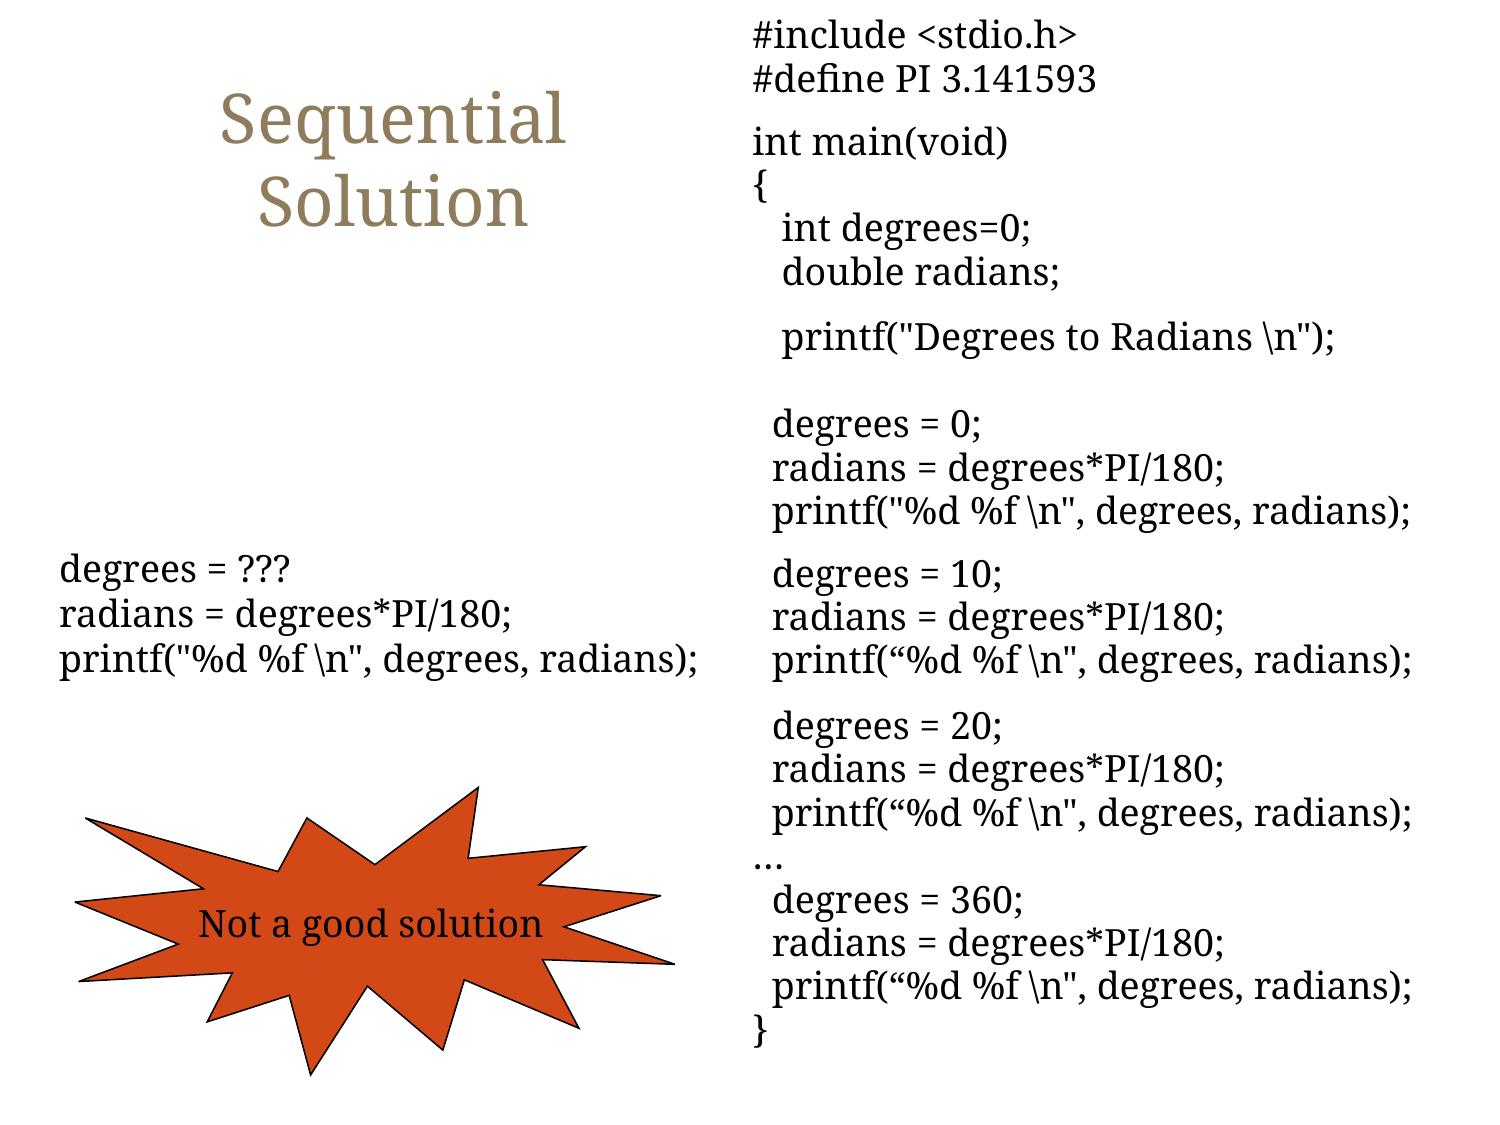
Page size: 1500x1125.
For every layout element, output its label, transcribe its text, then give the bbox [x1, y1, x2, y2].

text_box Not a good solution [74, 787, 675, 1075]
title Sequential Solution [137, 44, 651, 248]
list #include <stdio.h> #define PI 3.141593 int main(void) { int degrees=0; double radians; printf("Degrees to Radians \n"); degrees = 0; radians = degrees*PI/180; printf("%d %f \n", degrees, radians); degrees = 10; radians = degrees*PI/180; printf(“%d %f \n", degrees, radians); degrees = 20; radians = degrees*PI/180; printf(“%d %f \n", degrees, radians); … degrees = 360; radians = degrees*PI/180; printf(“%d %f \n", degrees, radians); } [737, 12, 1500, 1113]
text_box degrees = ??? radians = degrees*PI/180; printf("%d %f \n", degrees, radians); [24, 537, 775, 688]
